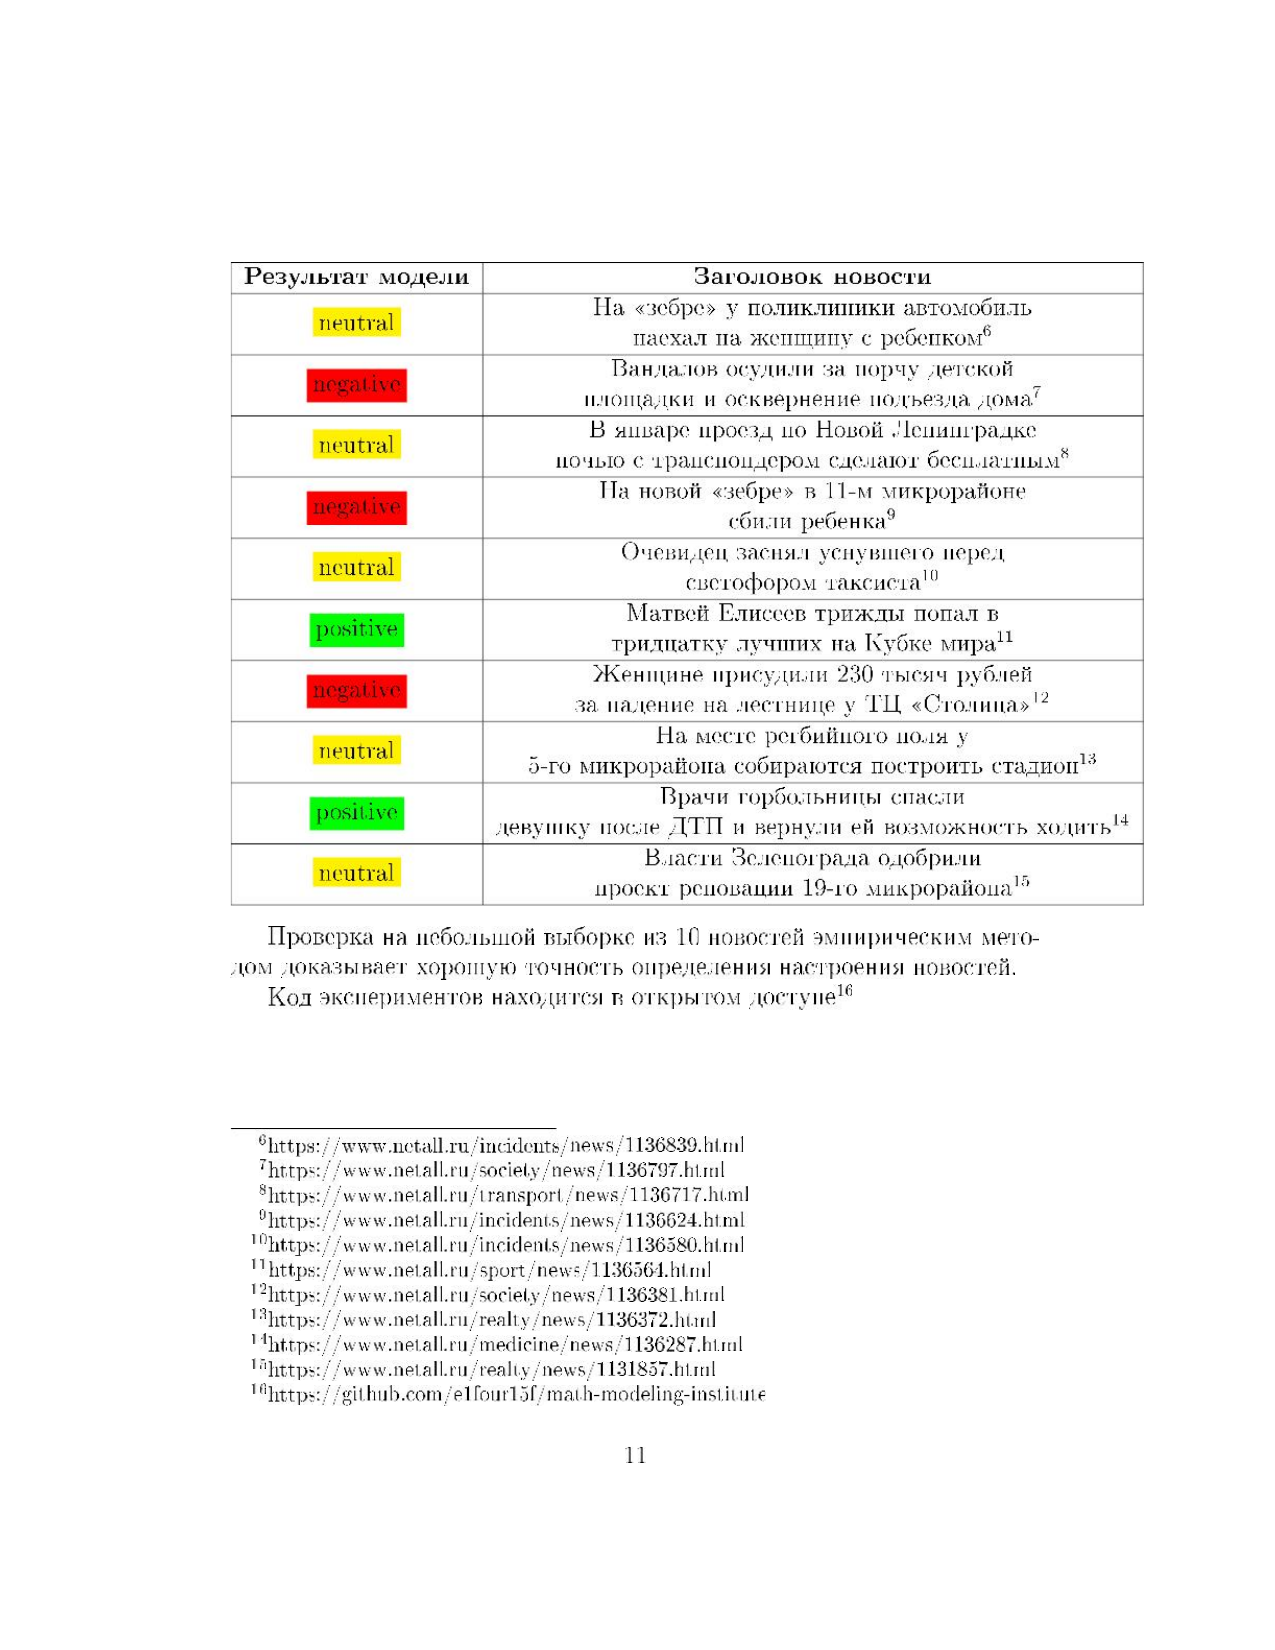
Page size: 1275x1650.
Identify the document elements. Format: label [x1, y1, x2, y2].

text_box [268, 1310, 330, 1331]
text_box [251, 1234, 267, 1244]
text_box [386, 1360, 443, 1381]
text_box [672, 1361, 716, 1376]
text_box [679, 1161, 725, 1177]
text_box [677, 927, 699, 945]
text_box [509, 1385, 766, 1406]
text_box [268, 1260, 330, 1282]
text_box [259, 1333, 315, 1355]
text_box [449, 1232, 613, 1257]
text_box [626, 1361, 657, 1377]
text_box [1010, 958, 1015, 975]
text_box [251, 1333, 267, 1344]
text_box [667, 1162, 682, 1177]
text_box [320, 992, 482, 1009]
text_box [386, 1160, 443, 1182]
text_box [645, 1236, 744, 1252]
text_box [700, 1336, 743, 1351]
text_box [251, 1258, 266, 1269]
text_box [322, 1207, 386, 1257]
text_box [536, 1185, 563, 1207]
text_box [268, 1335, 322, 1356]
text_box [498, 1263, 525, 1280]
text_box [585, 1360, 605, 1381]
text_box [386, 1210, 443, 1232]
text_box [268, 987, 312, 1009]
text_box [443, 1335, 612, 1356]
text_box [386, 1235, 443, 1257]
text_box [632, 992, 741, 1009]
text_box [443, 1160, 478, 1182]
text_box [268, 1285, 322, 1307]
text_box [708, 928, 804, 945]
text_box [322, 1260, 386, 1307]
text_box [382, 932, 408, 945]
text_box [637, 1446, 646, 1463]
text_box [322, 1356, 386, 1381]
text_box [386, 1335, 443, 1356]
text_box [230, 1128, 559, 1157]
text_box [330, 1385, 399, 1406]
text_box [386, 1310, 443, 1331]
text_box [813, 932, 972, 949]
text_box [594, 1160, 614, 1182]
text_box [616, 1311, 667, 1327]
text_box [478, 1260, 498, 1282]
text_box [443, 1185, 536, 1207]
text_box [544, 933, 572, 944]
text_box [230, 262, 1145, 906]
text_box [611, 1261, 711, 1277]
text_box [913, 958, 1010, 975]
text_box [633, 1237, 696, 1252]
text_box [779, 962, 904, 979]
text_box [679, 1286, 725, 1302]
text_box [268, 1210, 330, 1232]
text_box [443, 1310, 449, 1331]
text_box [462, 1385, 509, 1406]
text_box [625, 1446, 634, 1463]
text_box [559, 1135, 613, 1157]
text_box [268, 1160, 330, 1182]
text_box [386, 1260, 443, 1282]
text_box [251, 1358, 266, 1369]
text_box [657, 1361, 672, 1377]
text_box [259, 1283, 315, 1305]
text_box [646, 1162, 667, 1177]
text_box [443, 1285, 478, 1307]
text_box [443, 1235, 559, 1257]
text_box [615, 1287, 667, 1302]
text_box [612, 1335, 632, 1356]
text_box [525, 962, 623, 975]
text_box [251, 1308, 266, 1319]
text_box [478, 1160, 594, 1182]
text_box [259, 1358, 315, 1380]
text_box [386, 1185, 443, 1207]
text_box [981, 932, 1039, 945]
text_box [645, 1136, 744, 1152]
text_box [613, 1135, 633, 1157]
text_box [615, 1312, 647, 1327]
text_box [268, 1235, 322, 1257]
text_box [416, 926, 535, 945]
text_box [259, 1184, 315, 1206]
text_box [443, 1360, 585, 1381]
text_box [599, 1262, 663, 1277]
text_box [499, 1260, 580, 1282]
text_box [478, 1285, 594, 1307]
text_box [259, 1159, 315, 1181]
text_box [359, 962, 407, 979]
text_box [580, 1260, 599, 1282]
text_box [281, 962, 359, 979]
text_box [251, 1283, 266, 1294]
text_box [614, 1162, 646, 1177]
text_box [230, 962, 272, 979]
text_box [544, 926, 634, 949]
text_box [667, 1287, 682, 1302]
text_box [268, 1385, 330, 1406]
text_box [322, 1157, 386, 1207]
text_box [633, 1137, 696, 1152]
text_box [399, 1385, 462, 1406]
text_box [322, 1307, 386, 1356]
text_box [386, 1285, 443, 1307]
text_box [268, 1360, 330, 1381]
text_box [643, 932, 666, 945]
text_box [259, 1383, 315, 1405]
text_box [443, 1260, 478, 1282]
text_box [260, 1258, 315, 1280]
text_box [268, 1185, 322, 1207]
text_box [632, 1336, 685, 1352]
text_box [449, 1185, 749, 1232]
text_box [251, 1383, 266, 1394]
text_box [259, 1308, 315, 1330]
text_box [685, 1336, 700, 1352]
text_box [749, 984, 852, 1010]
text_box [259, 1233, 315, 1255]
text_box [667, 1311, 716, 1327]
text_box [613, 1232, 633, 1257]
text_box [268, 926, 374, 949]
text_box [611, 993, 623, 1005]
text_box [259, 1209, 315, 1231]
text_box [443, 1210, 449, 1232]
text_box [605, 1361, 626, 1377]
text_box [632, 962, 771, 979]
text_box [449, 1285, 615, 1331]
text_box [416, 962, 516, 980]
text_box [491, 992, 603, 1009]
text_box [749, 992, 835, 1010]
